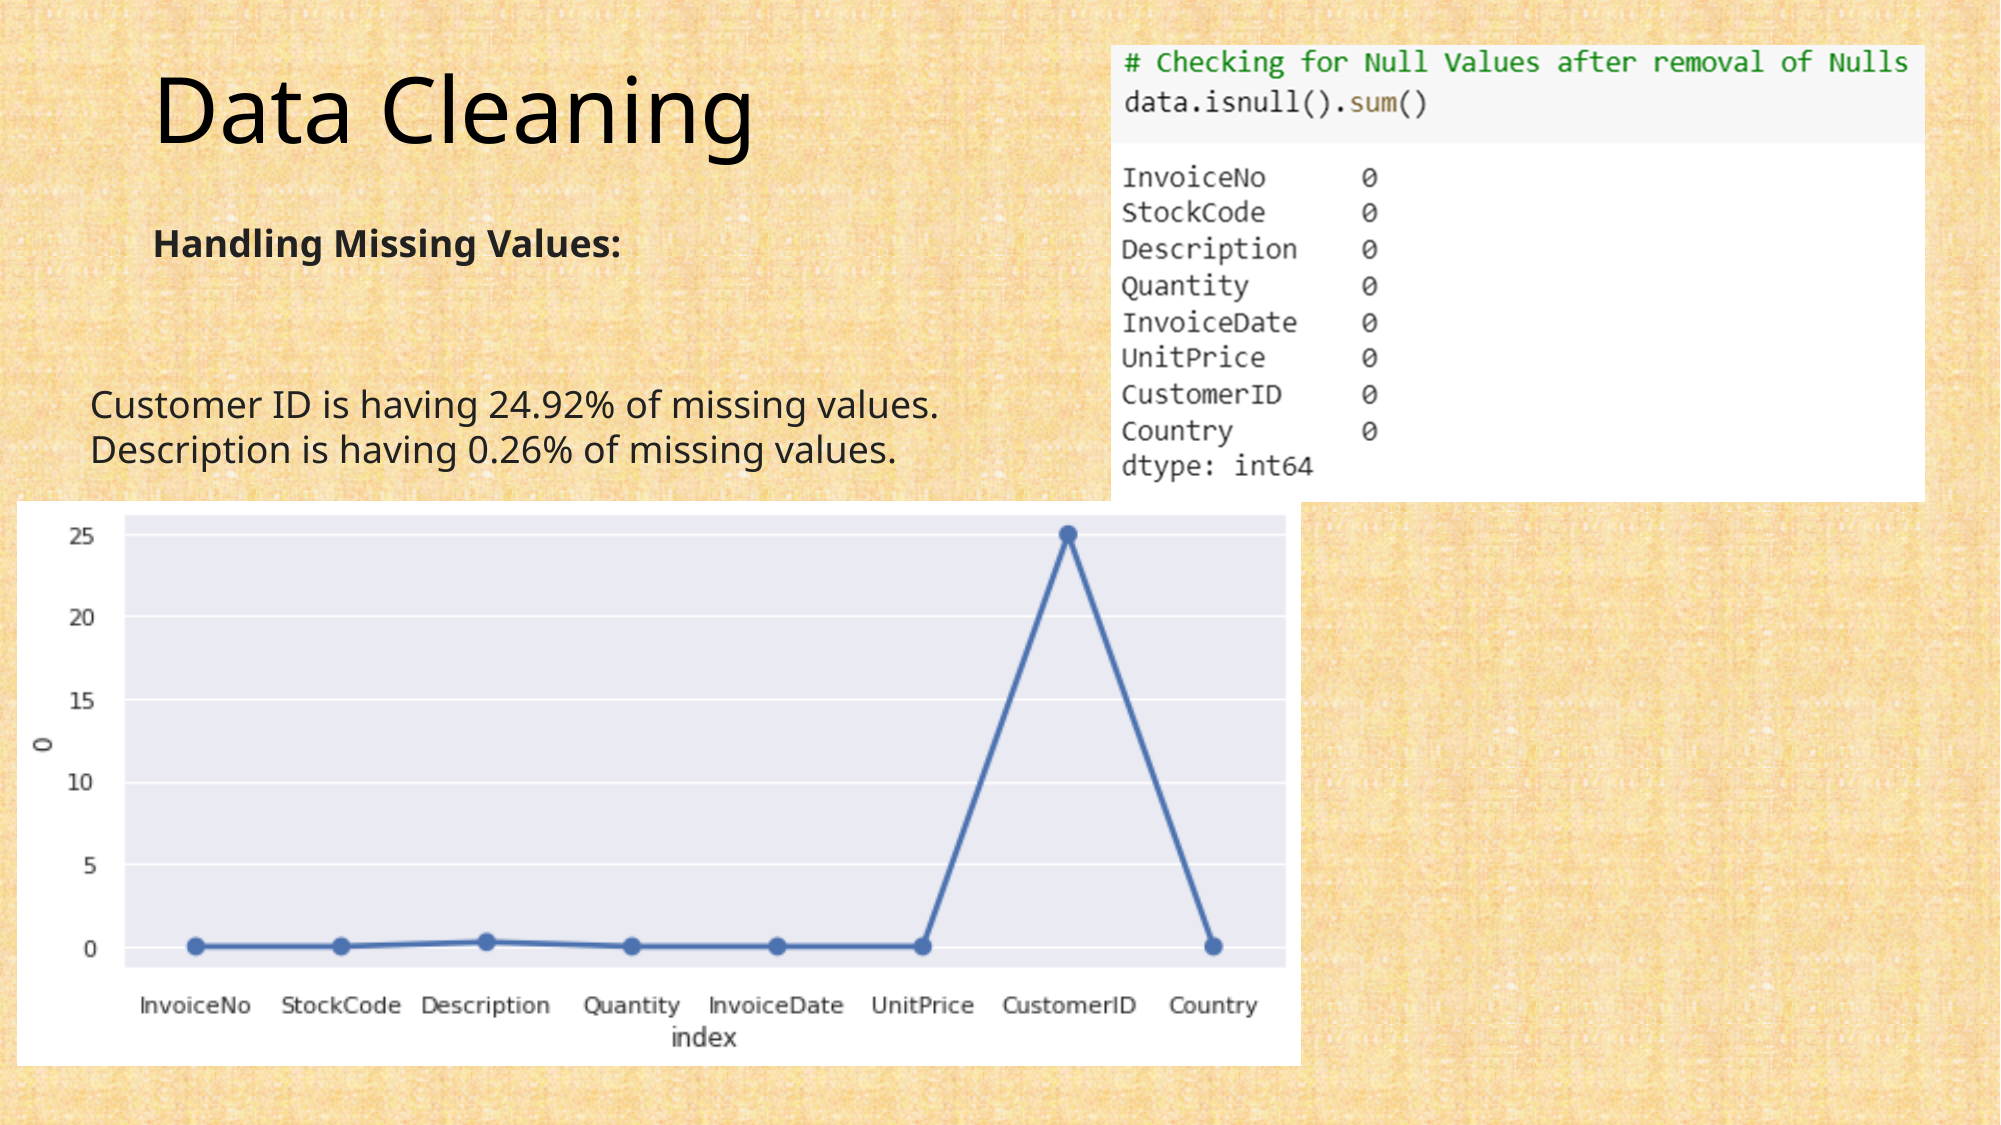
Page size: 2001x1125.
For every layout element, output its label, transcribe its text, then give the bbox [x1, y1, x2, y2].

text_box Customer ID is having 24.92% of missing values. Description is having 0.26% of missing values. [75, 373, 1075, 479]
title Data Cleaning [137, 273, 1111, 278]
title Data Cleaning [137, 59, 1111, 212]
text_box Handling Missing Values: [137, 212, 1111, 273]
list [17, 501, 1301, 1066]
picture [0, 0, 2001, 1125]
